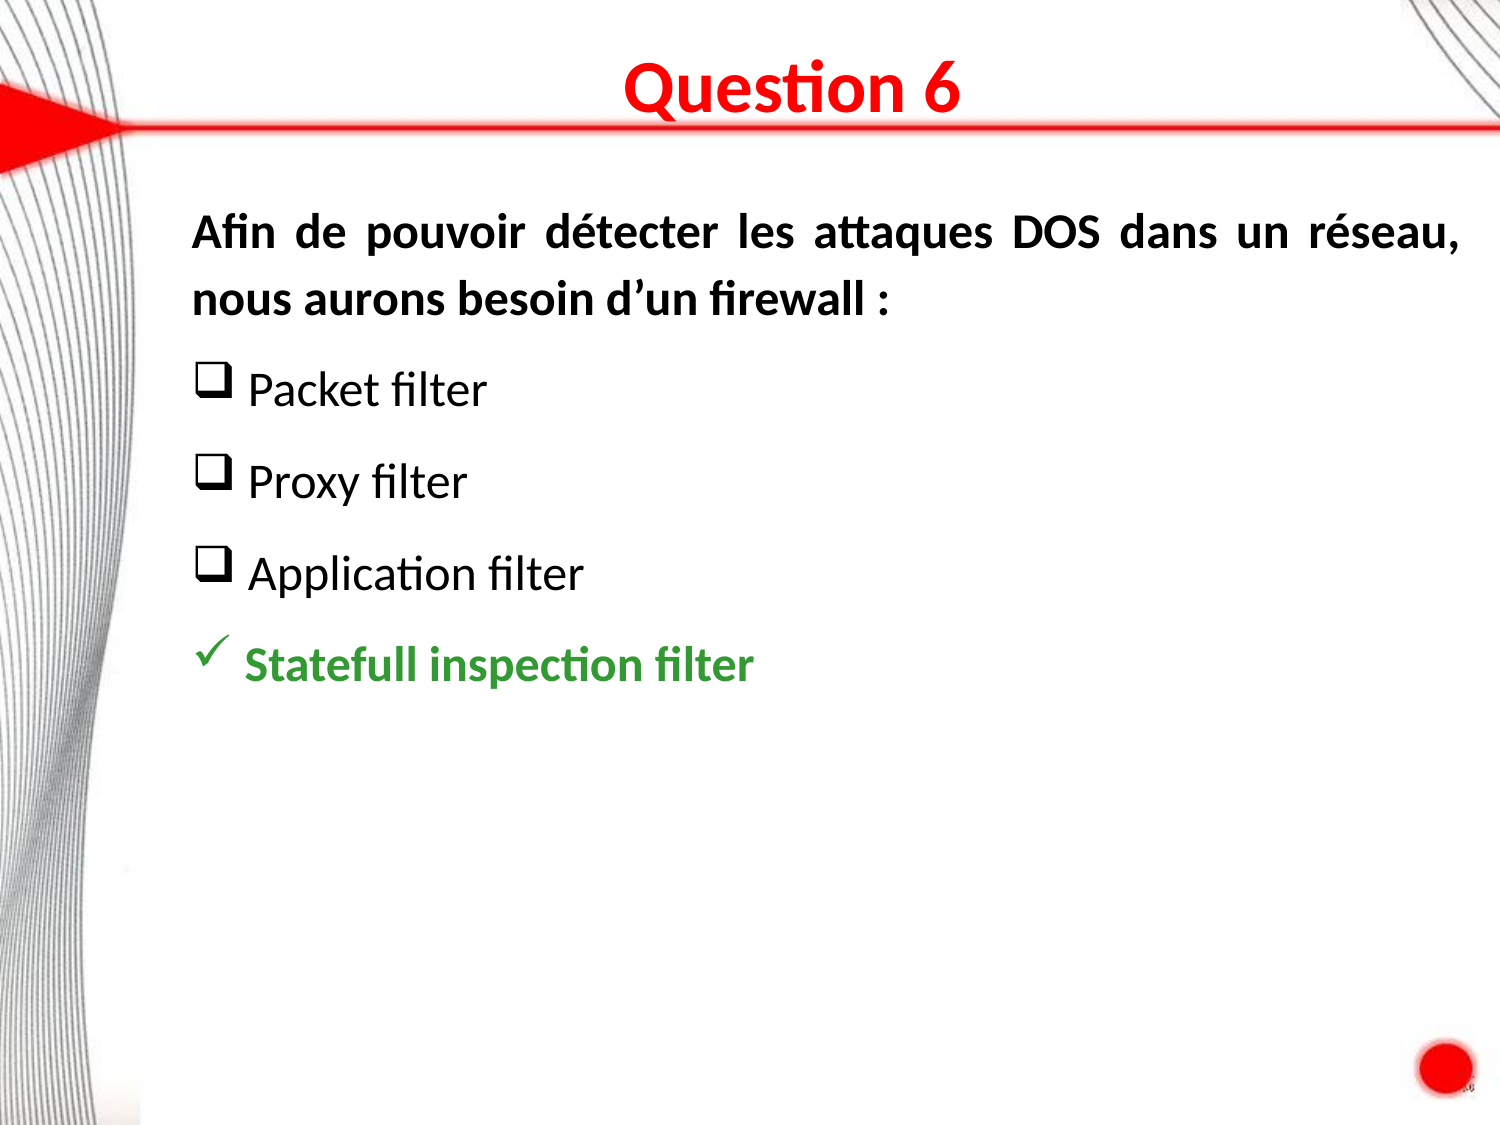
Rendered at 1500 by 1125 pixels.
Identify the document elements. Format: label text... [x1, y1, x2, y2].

picture [0, 0, 1500, 1125]
text_box Afin de pouvoir détecter les attaques DOS dans un réseau, nous aurons besoin d’un firewall : Packet filter Proxy filter Application filter Statefull inspection filter [176, 184, 1477, 745]
text_box Question 6 [621, 35, 963, 128]
